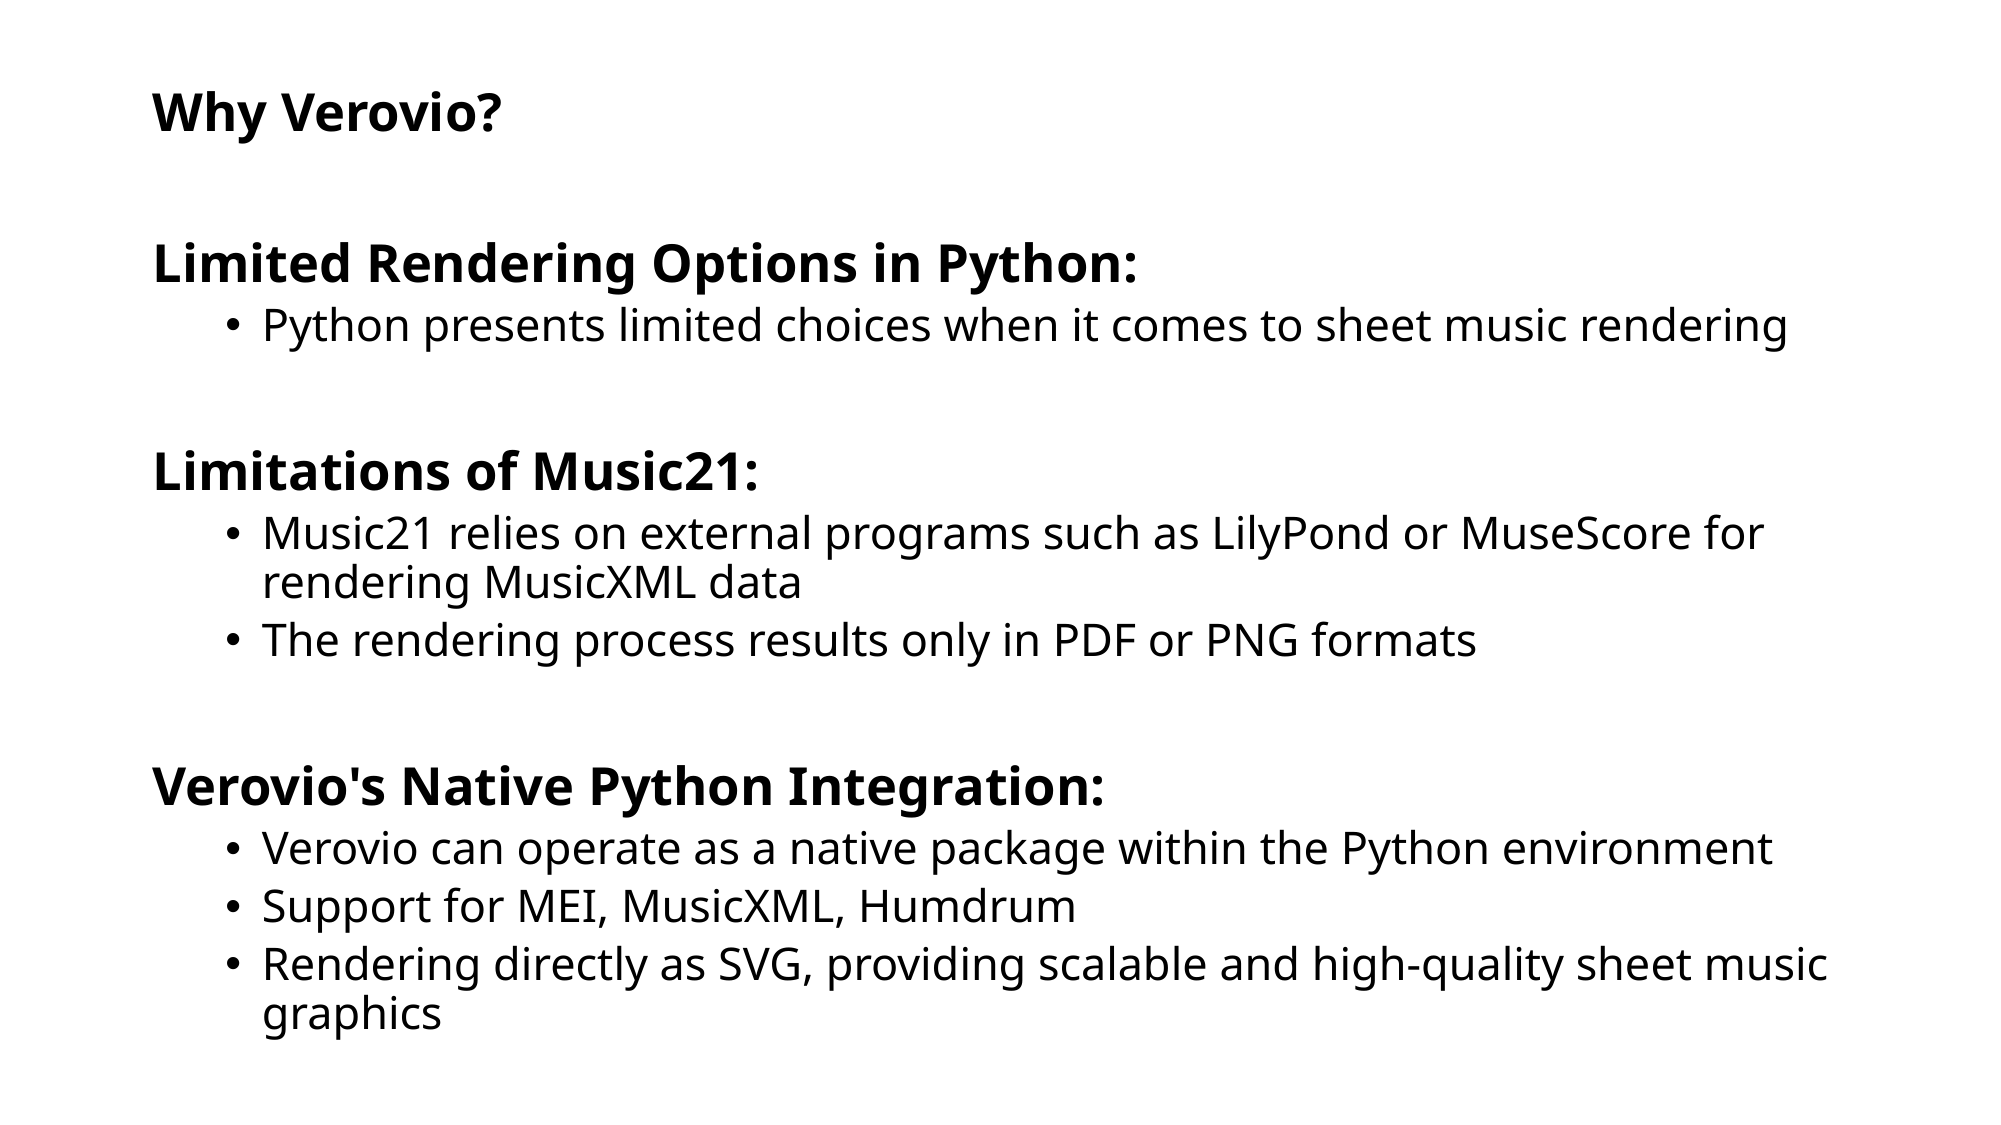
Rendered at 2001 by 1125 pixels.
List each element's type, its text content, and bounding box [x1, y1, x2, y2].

list Why Verovio? Limited Rendering Options in Python: Python presents limited choices when it comes to sheet music rendering Limitations of Music21: Music21 relies on external programs such as LilyPond or MuseScore for rendering MusicXML data The rendering process results only in PDF or PNG formats Verovio's Native Python Integration: Verovio can operate as a native package within the Python environment Support for MEI, MusicXML, Humdrum Rendering directly as SVG, providing scalable and high-quality sheet music graphics [137, 79, 1863, 1052]
